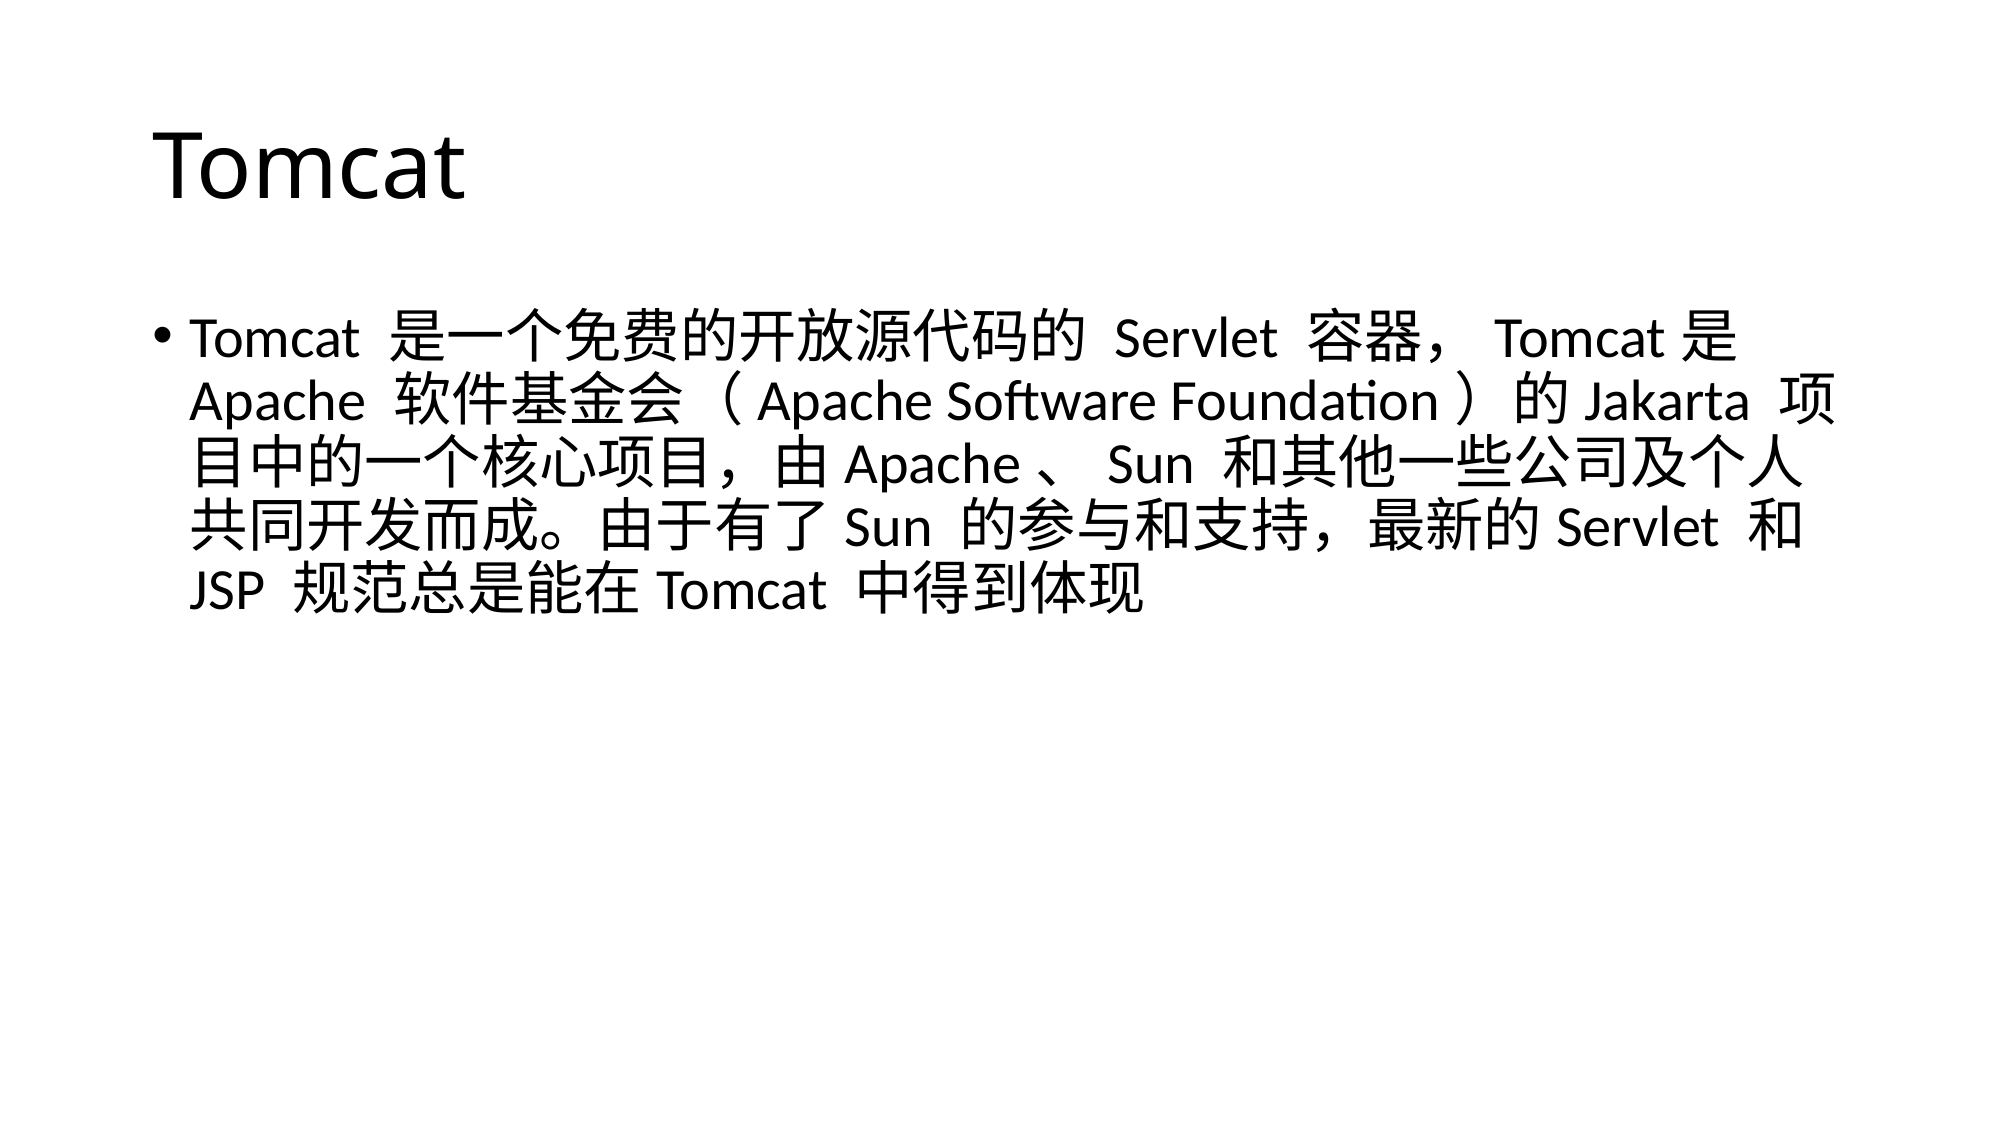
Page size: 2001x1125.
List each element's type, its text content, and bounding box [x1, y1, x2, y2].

list Tomcat 是一个免费的开放源代码的 Servlet 容器，Tomcat是Apache 软件基金会（Apache Software Foundation）的Jakarta 项目中的一个核心项目，由Apache、Sun 和其他一些公司及个人共同开发而成。由于有了Sun 的参与和支持，最新的Servlet 和JSP 规范总是能在Tomcat 中得到体现 [137, 299, 1863, 1014]
title Tomcat [137, 59, 1863, 278]
